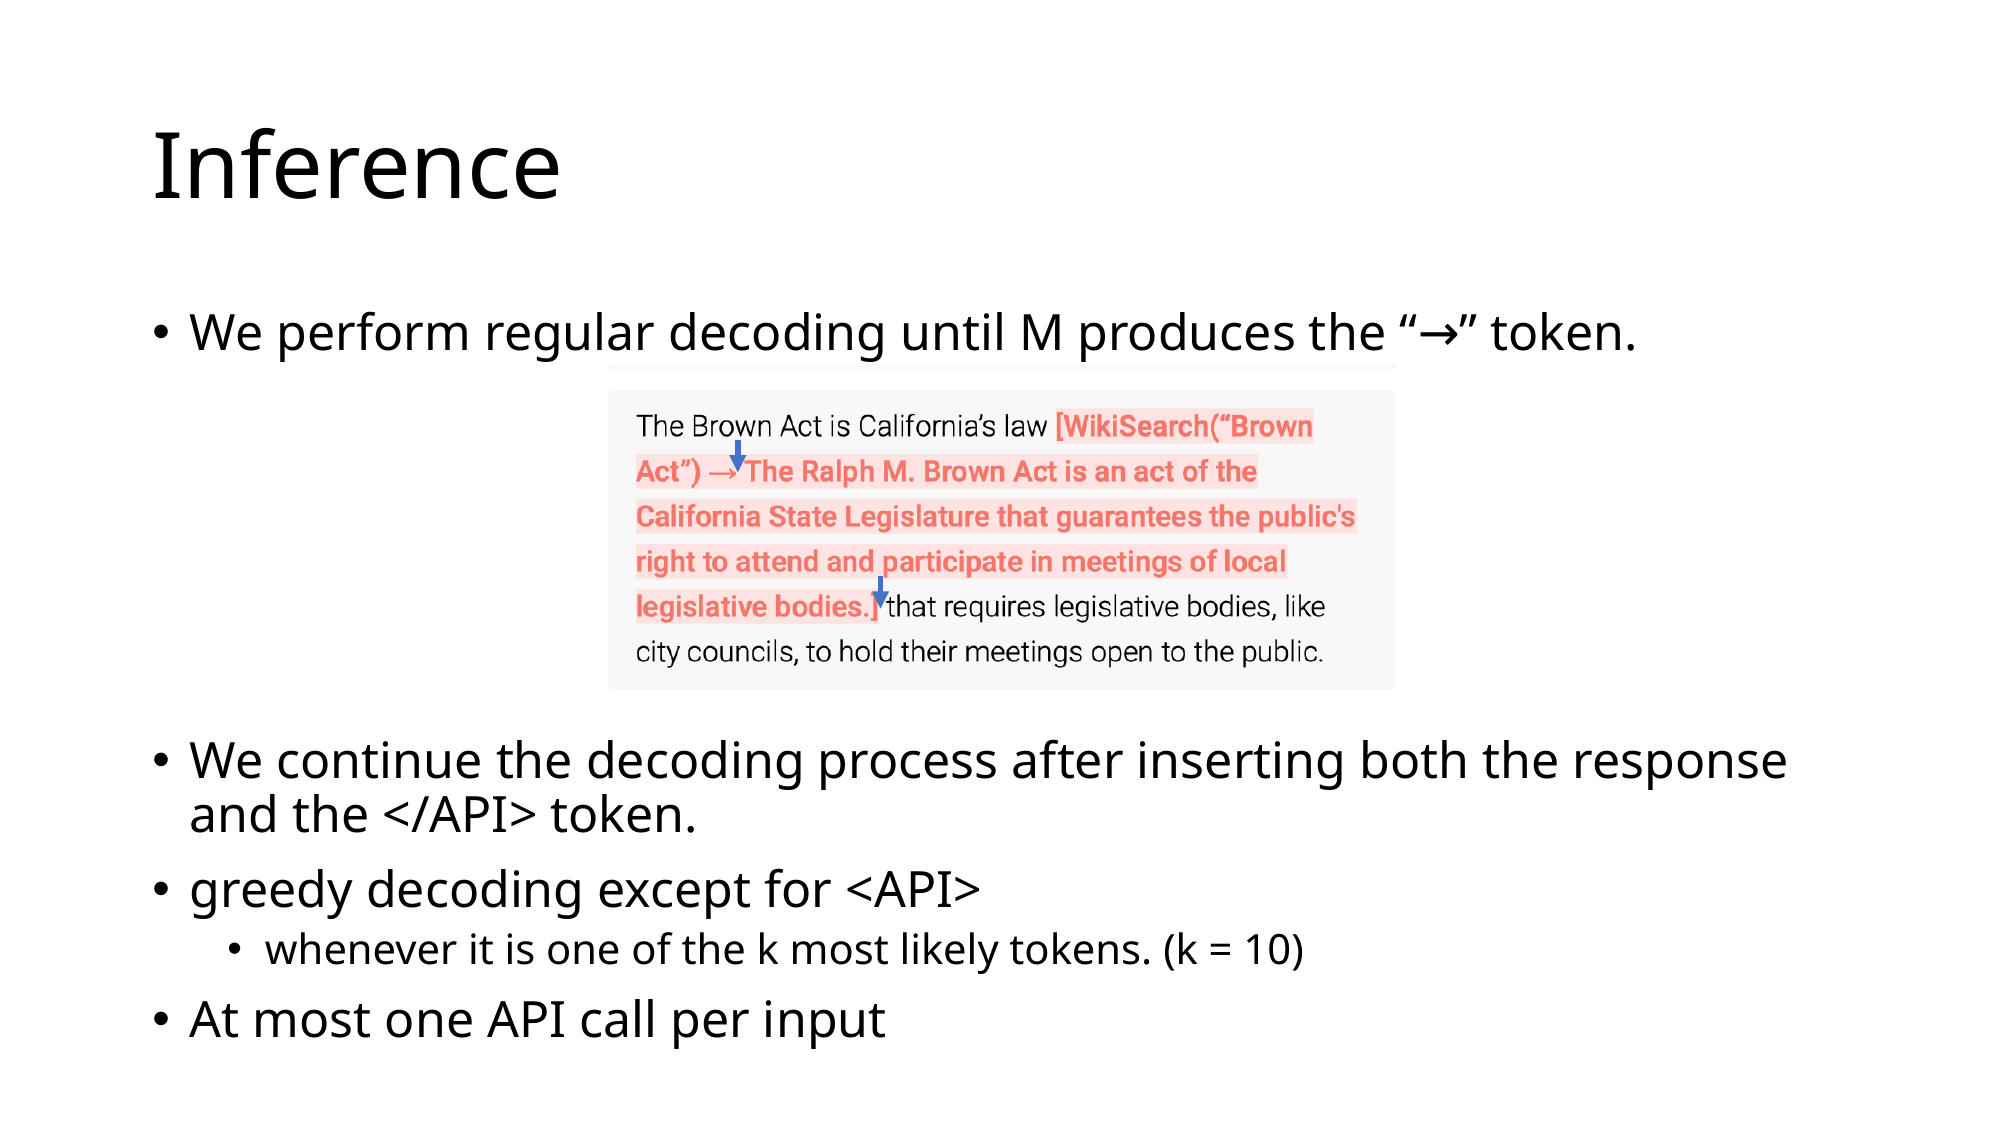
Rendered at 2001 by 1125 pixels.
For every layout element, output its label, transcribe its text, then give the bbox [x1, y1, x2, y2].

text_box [591, 364, 1409, 702]
title Inference [137, 59, 1863, 278]
list We perform regular decoding until M produces the “→” token. We continue the decoding process after inserting both the response and the </API> token. greedy decoding except for <API> whenever it is one of the k most likely tokens. (k = 10) At most one API call per input [137, 299, 1863, 1088]
